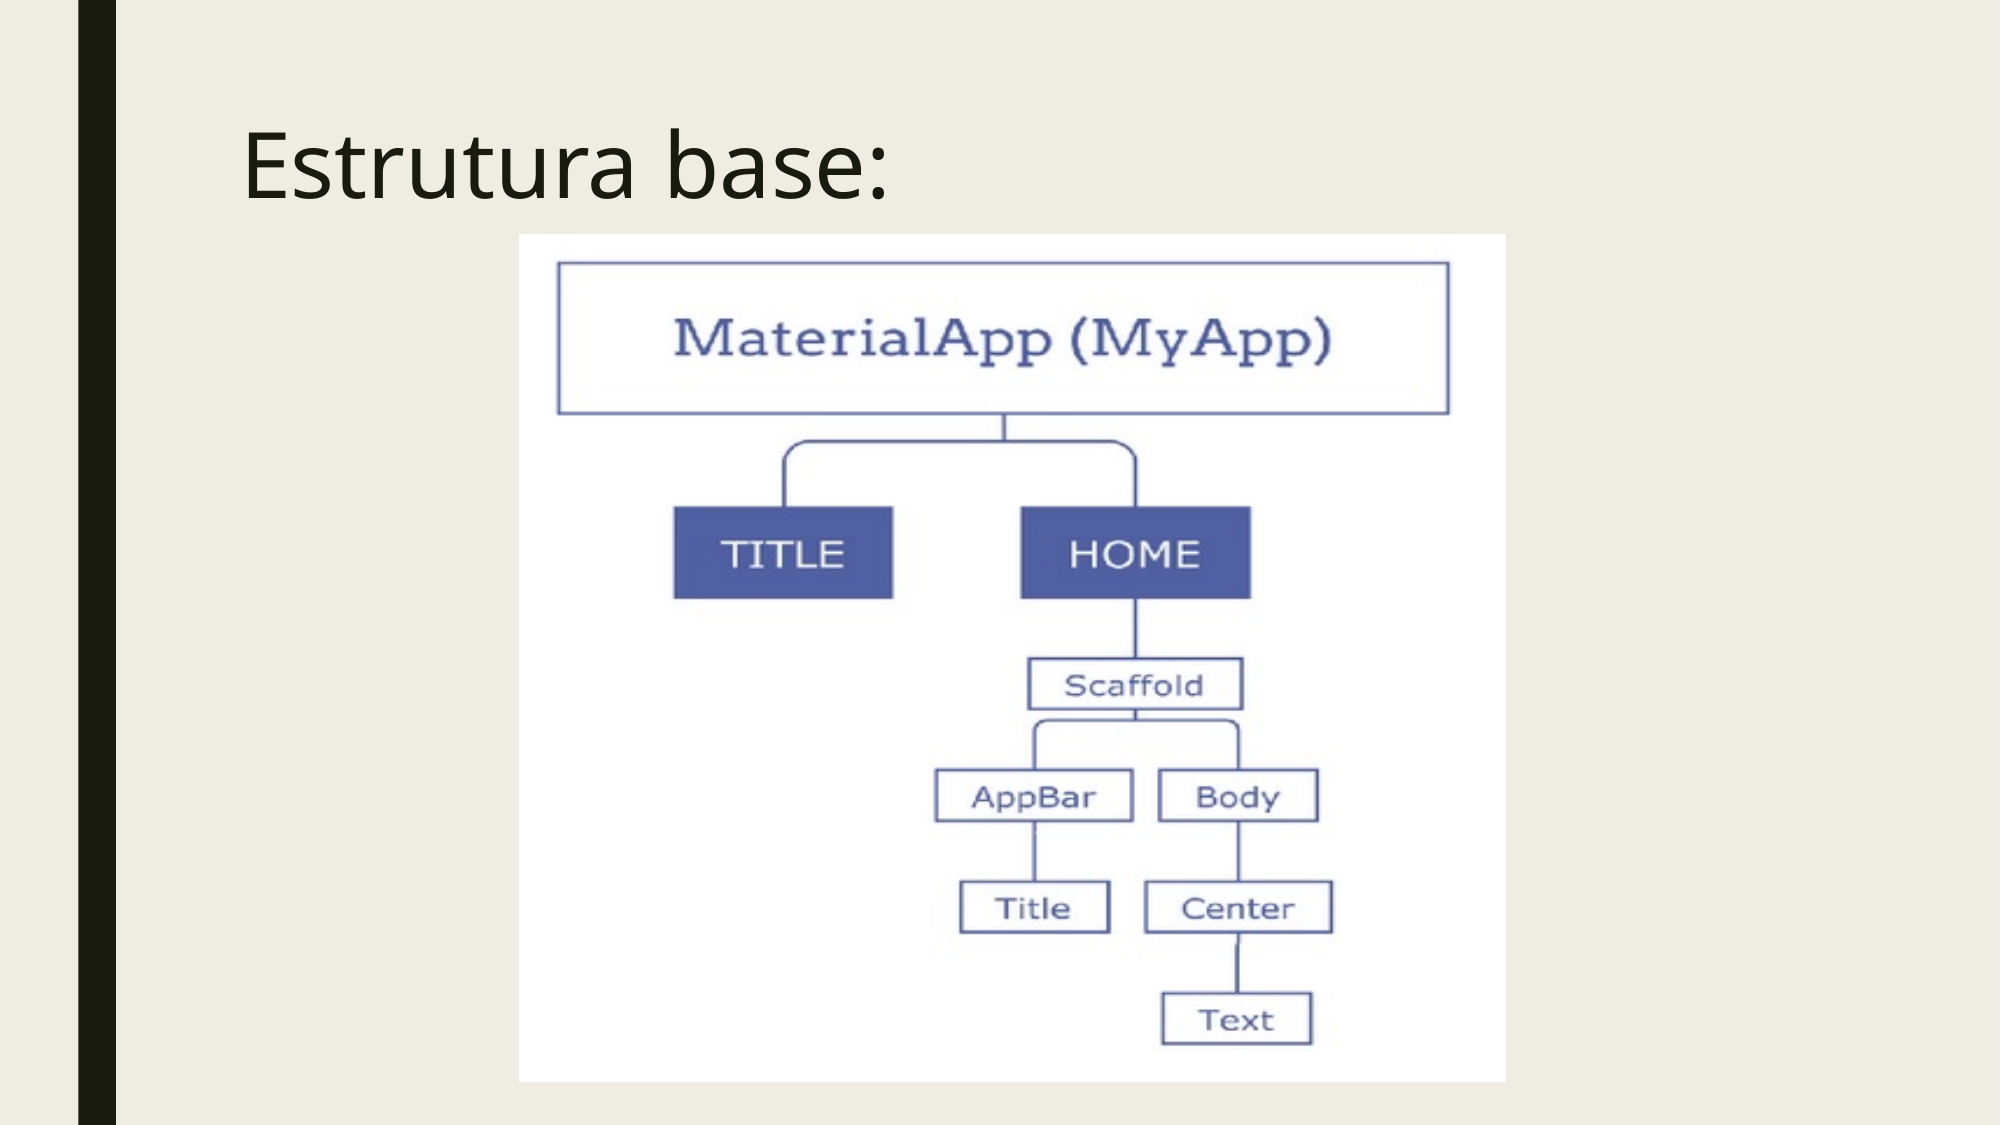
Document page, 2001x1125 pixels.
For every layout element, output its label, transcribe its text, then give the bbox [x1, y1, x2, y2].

title Estrutura base: [225, 112, 1800, 357]
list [519, 234, 1505, 1082]
